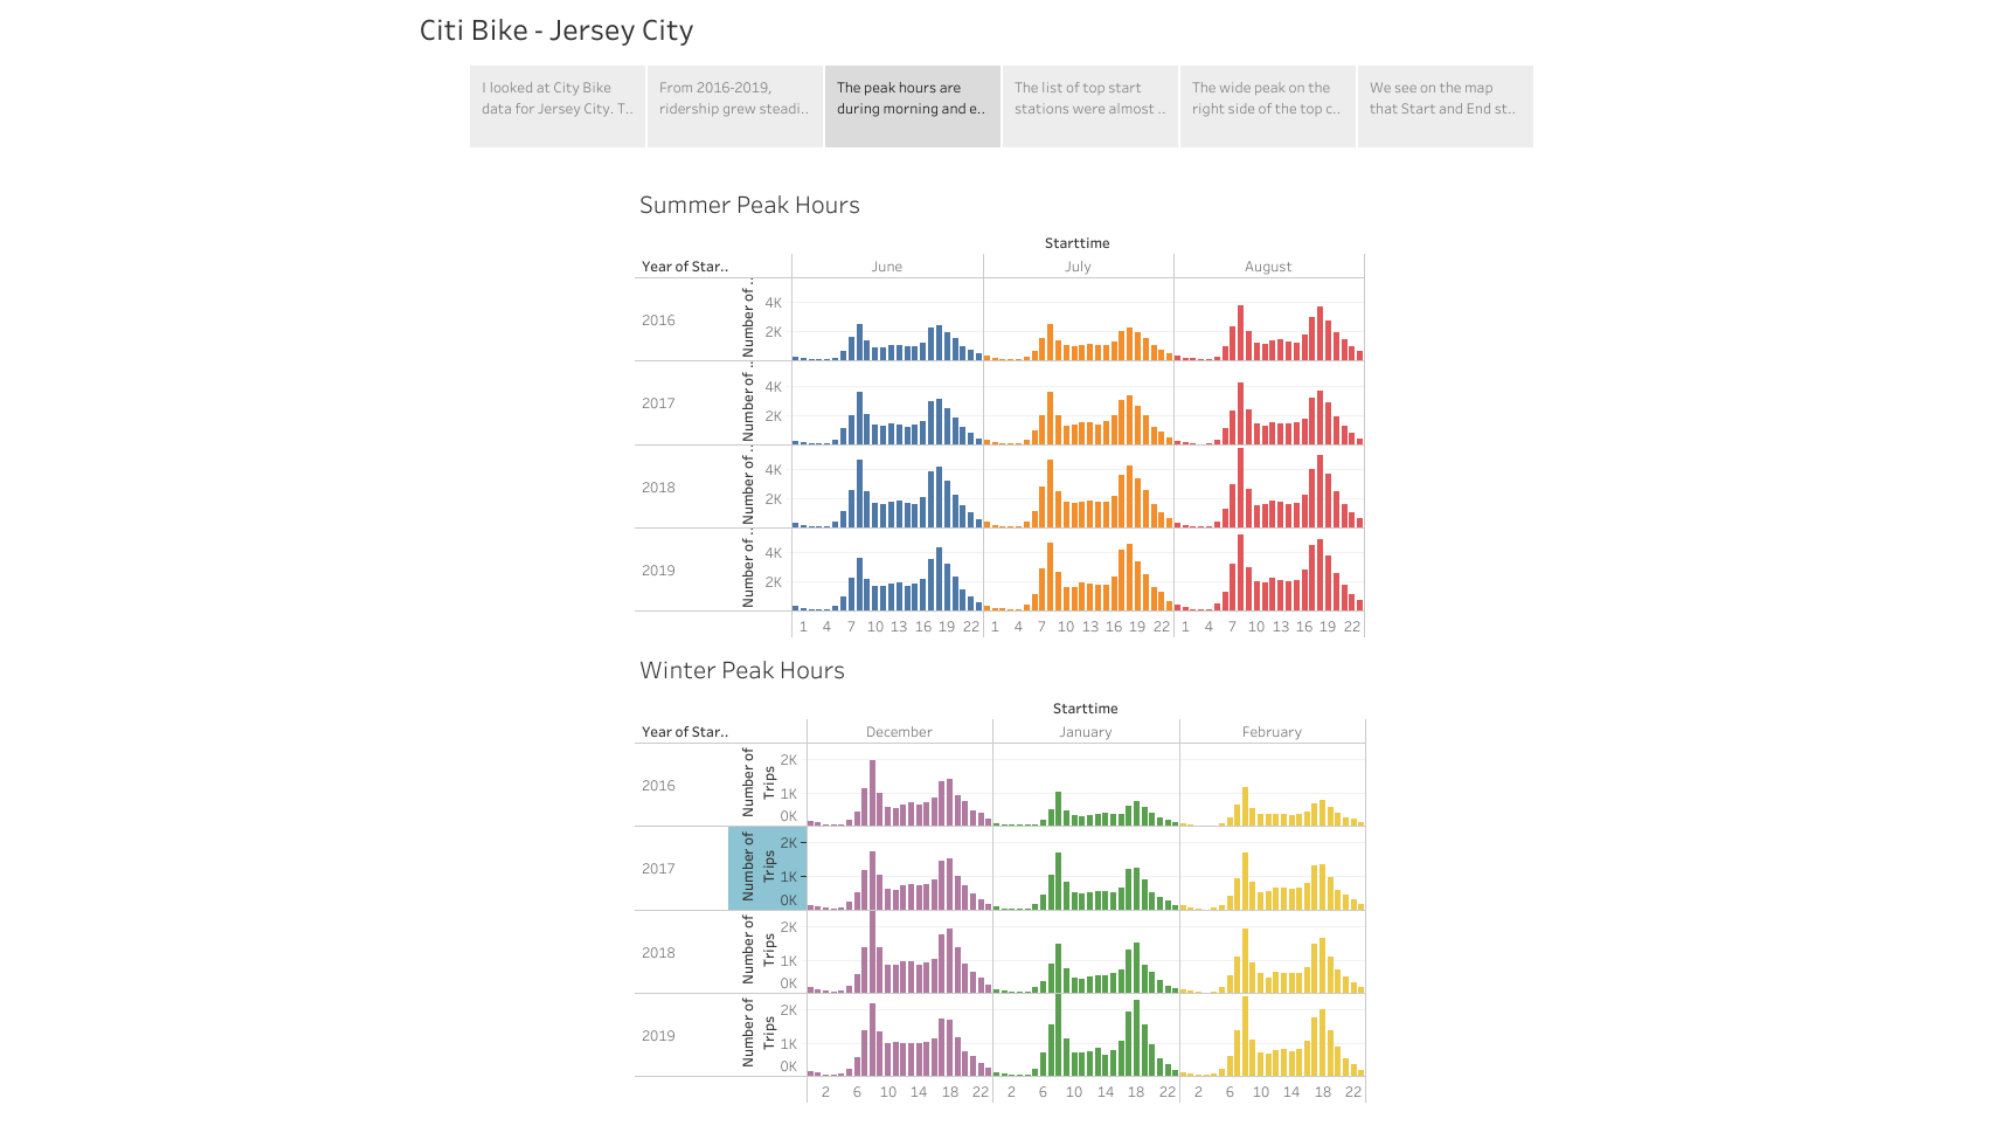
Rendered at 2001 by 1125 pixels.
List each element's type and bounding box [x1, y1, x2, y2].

picture [407, 0, 1593, 1125]
